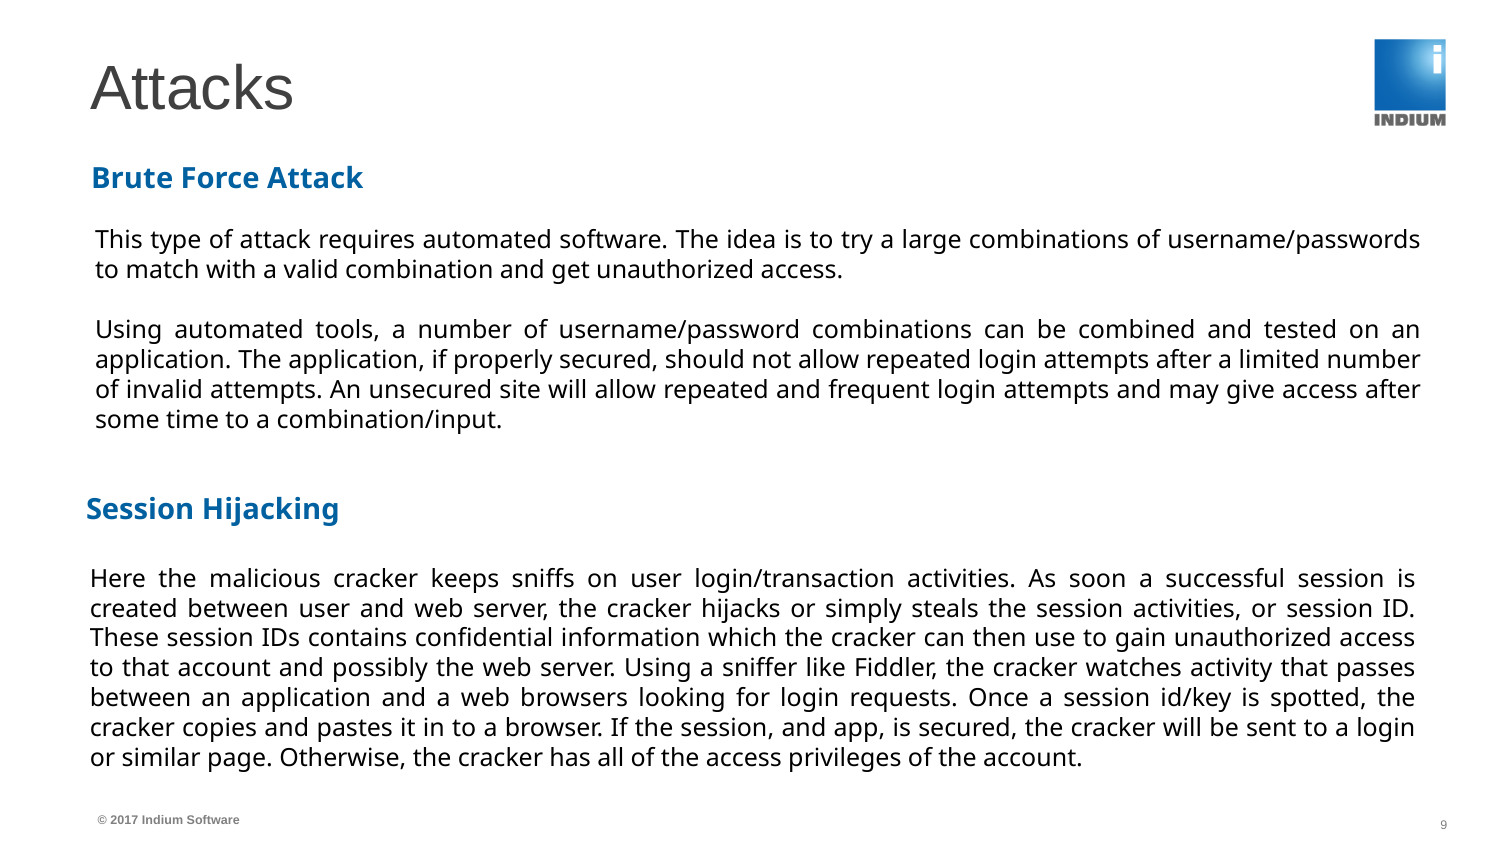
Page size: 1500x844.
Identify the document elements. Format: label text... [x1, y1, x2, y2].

slide_number 9 [1112, 801, 1463, 844]
title Attacks [75, 33, 1350, 135]
text_box This type of attack requires automated software. The idea is to try a large combinations of username/passwords to match with a valid combination and get unauthorized access. Using automated tools, a number of username/password combinations can be combined and tested on an application. The application, if properly secured, should not allow repeated login attempts after a limited number of invalid attempts. An unsecured site will allow repeated and frequent login attempts and may give access after some time to a combination/input. [80, 216, 1438, 441]
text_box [74, 483, 1433, 783]
picture [1373, 38, 1446, 126]
footer © 2017 Indium Software [82, 796, 558, 842]
text_box Brute Force Attack [76, 151, 379, 202]
